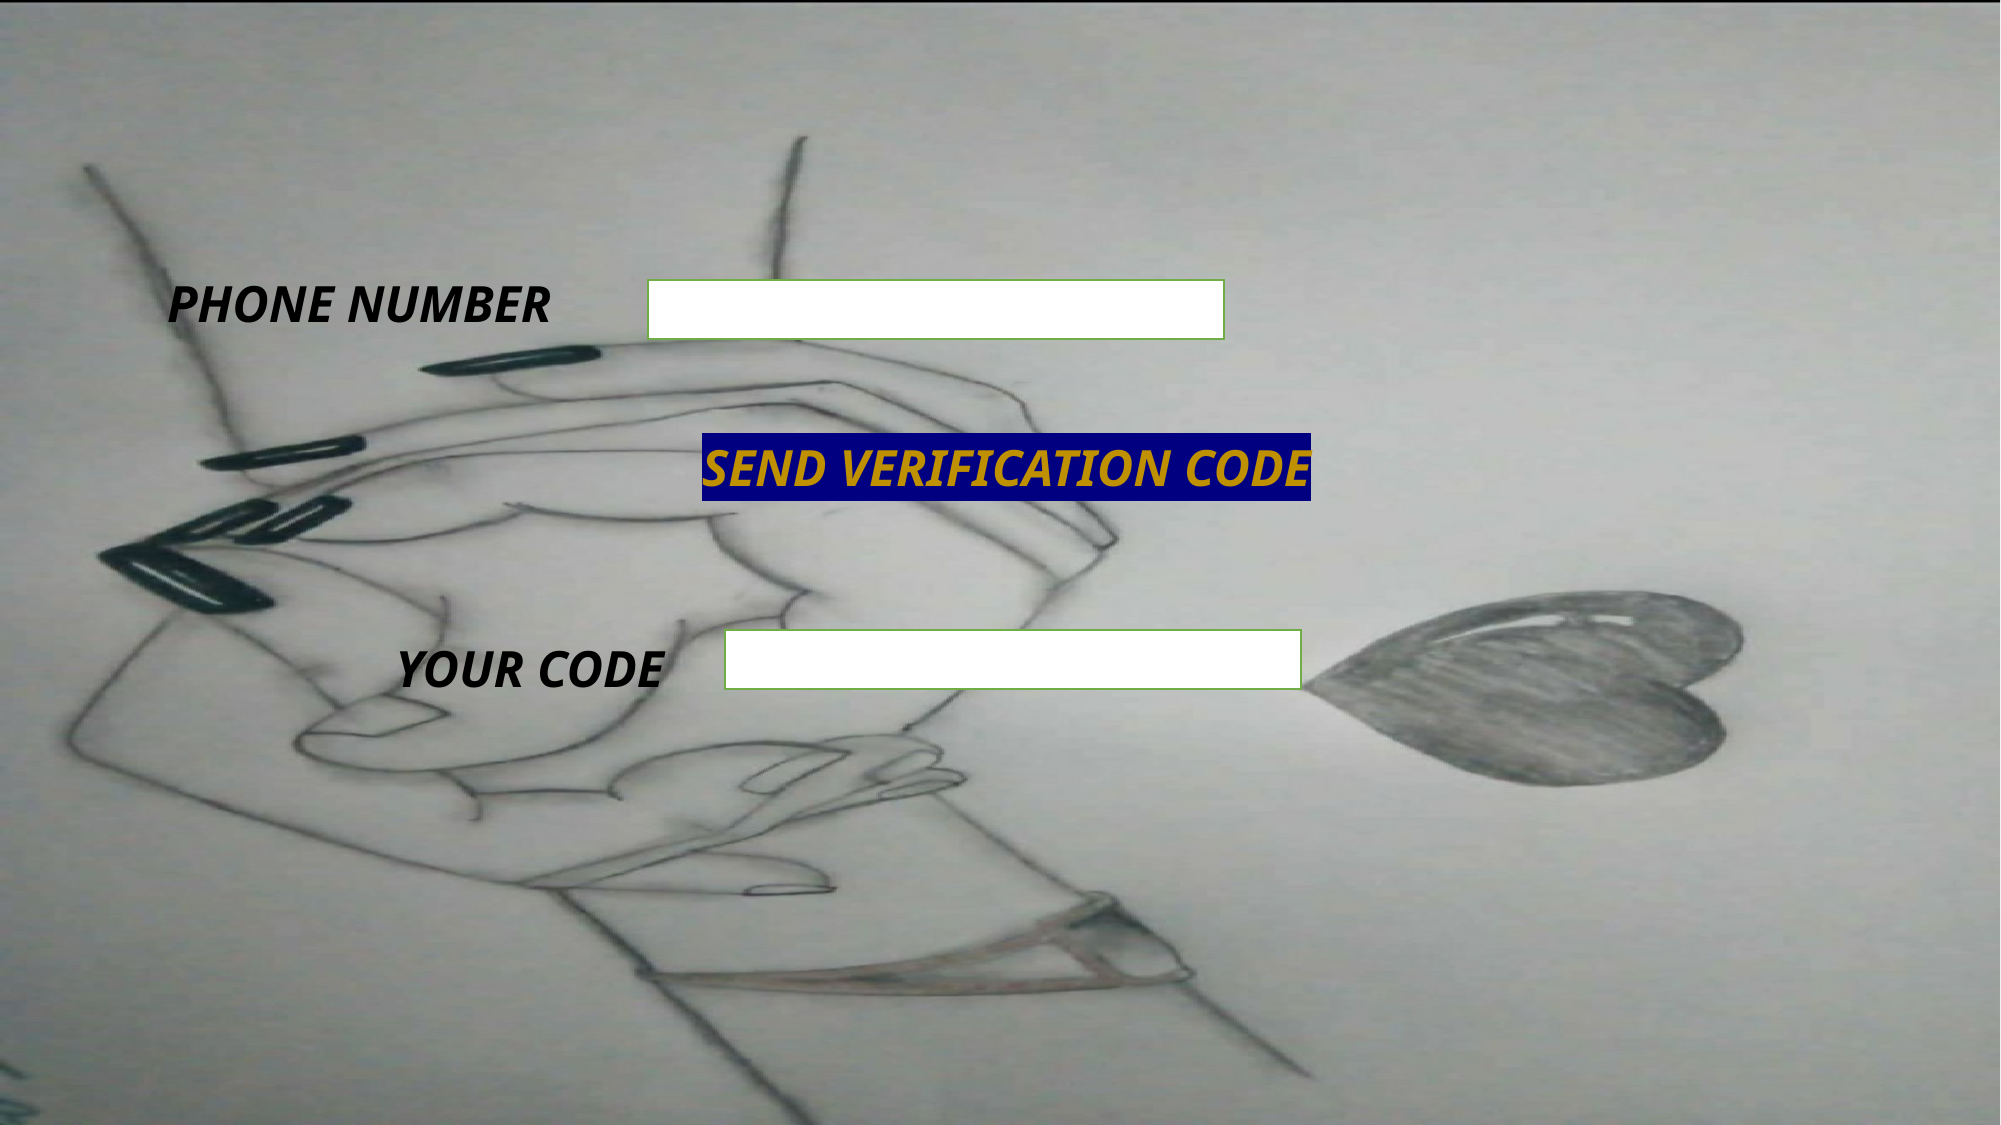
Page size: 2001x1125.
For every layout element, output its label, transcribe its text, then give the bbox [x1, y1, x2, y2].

text_box SEND VERIFICATION CODE [687, 429, 1327, 504]
text_box [724, 629, 1302, 690]
text_box PHONE NUMBER [152, 264, 567, 385]
text_box [647, 279, 1225, 340]
picture [0, 0, 2001, 1125]
text_box YOUR CODE [380, 630, 679, 706]
